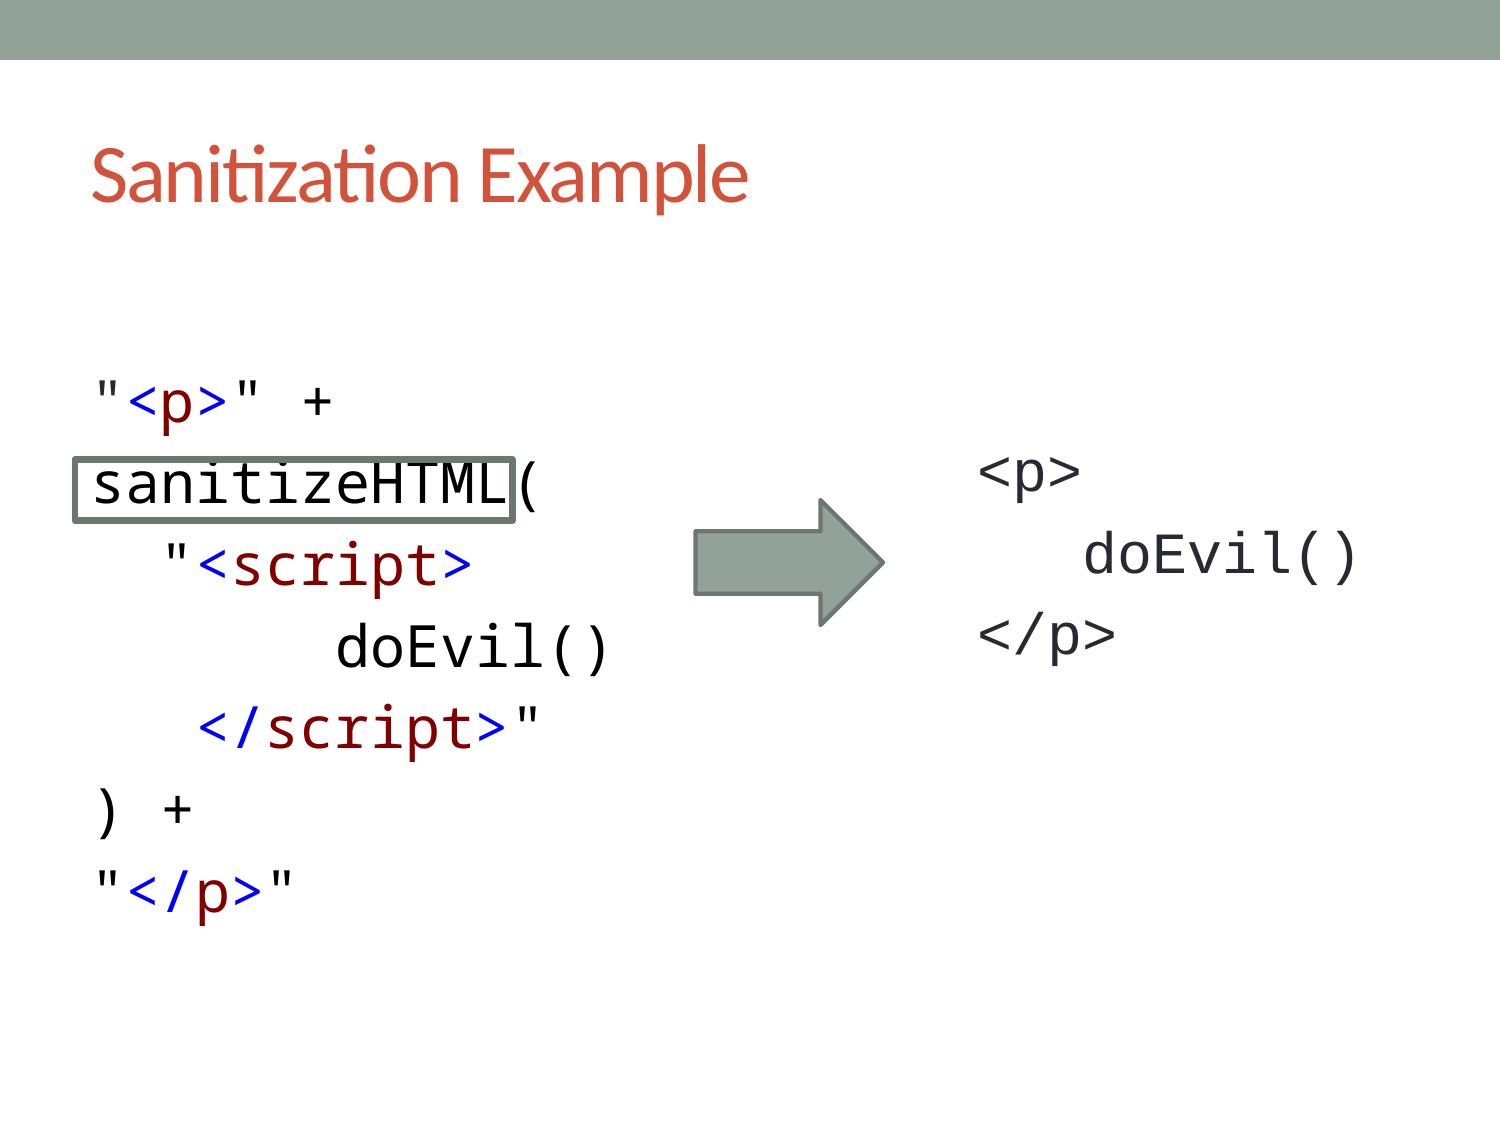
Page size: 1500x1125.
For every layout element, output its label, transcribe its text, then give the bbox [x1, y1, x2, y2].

list "<p>" + sanitizeHTML( "<script> doEvil() </script>" ) + "</p>" [75, 274, 738, 1049]
text_box [73, 457, 515, 523]
text_box [693, 498, 886, 628]
list <p> doEvil() </p> [962, 262, 1425, 1005]
title Sanitization Example [75, 87, 1425, 250]
